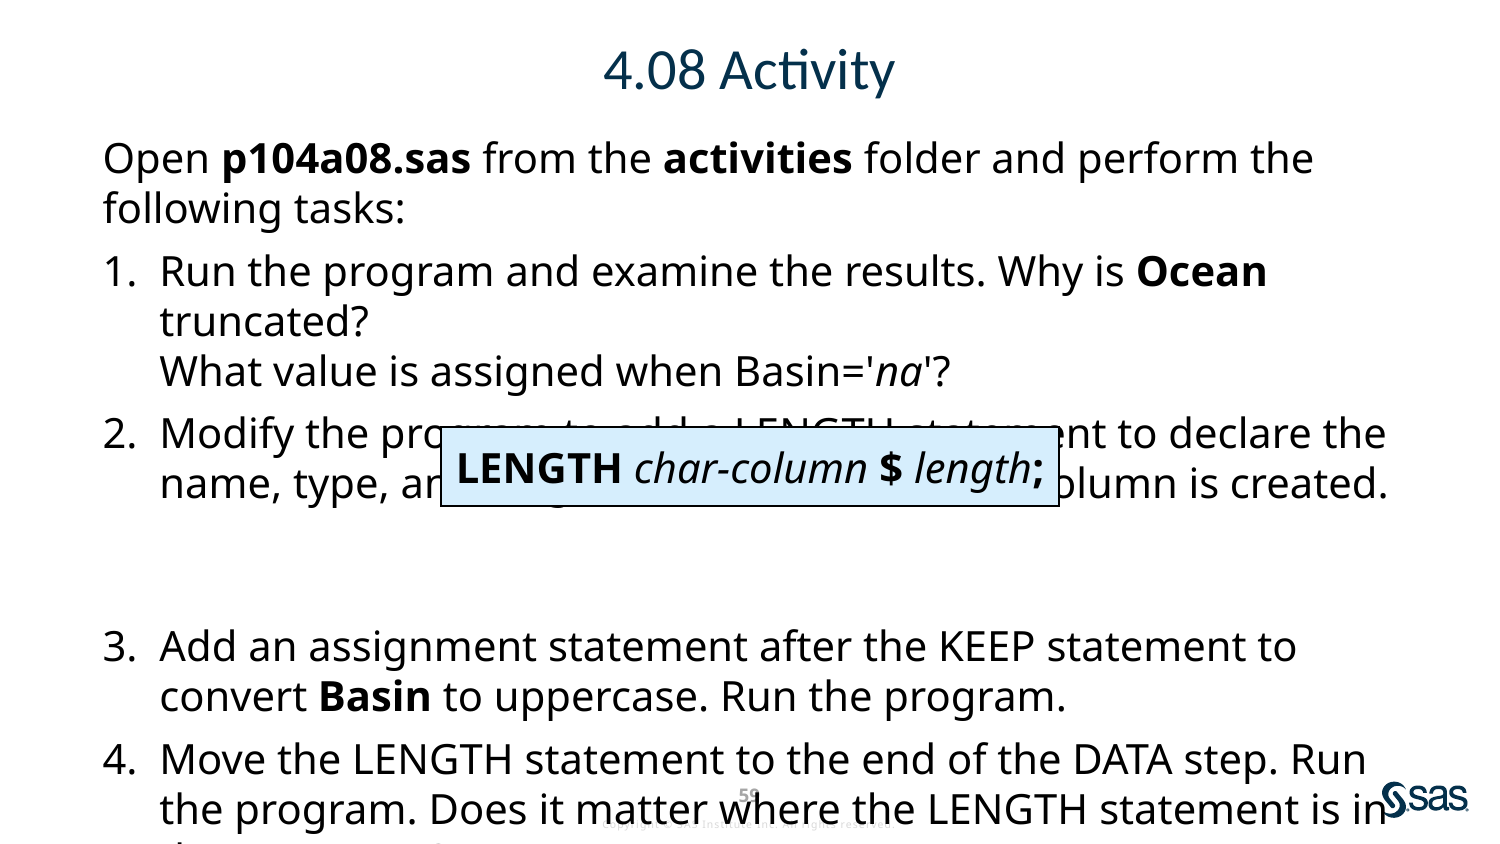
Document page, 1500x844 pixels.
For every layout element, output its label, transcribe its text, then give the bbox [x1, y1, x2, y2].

list Open p104a08.sas from the activities folder and perform the following tasks: Run the program and examine the results. Why is Ocean truncated? What value is assigned when Basin='na'? Modify the program to add a LENGTH statement to declare the name, type, and length of Ocean before the column is created. Add an assignment statement after the KEEP statement to convert Basin to uppercase. Run the program. Move the LENGTH statement to the end of the DATA step. Run the program. Does it matter where the LENGTH statement is in the DATA step? [102, 132, 1398, 805]
title 4.08 Activity [102, 31, 1398, 107]
text_box LENGTH char-column $ length; [441, 426, 1059, 506]
